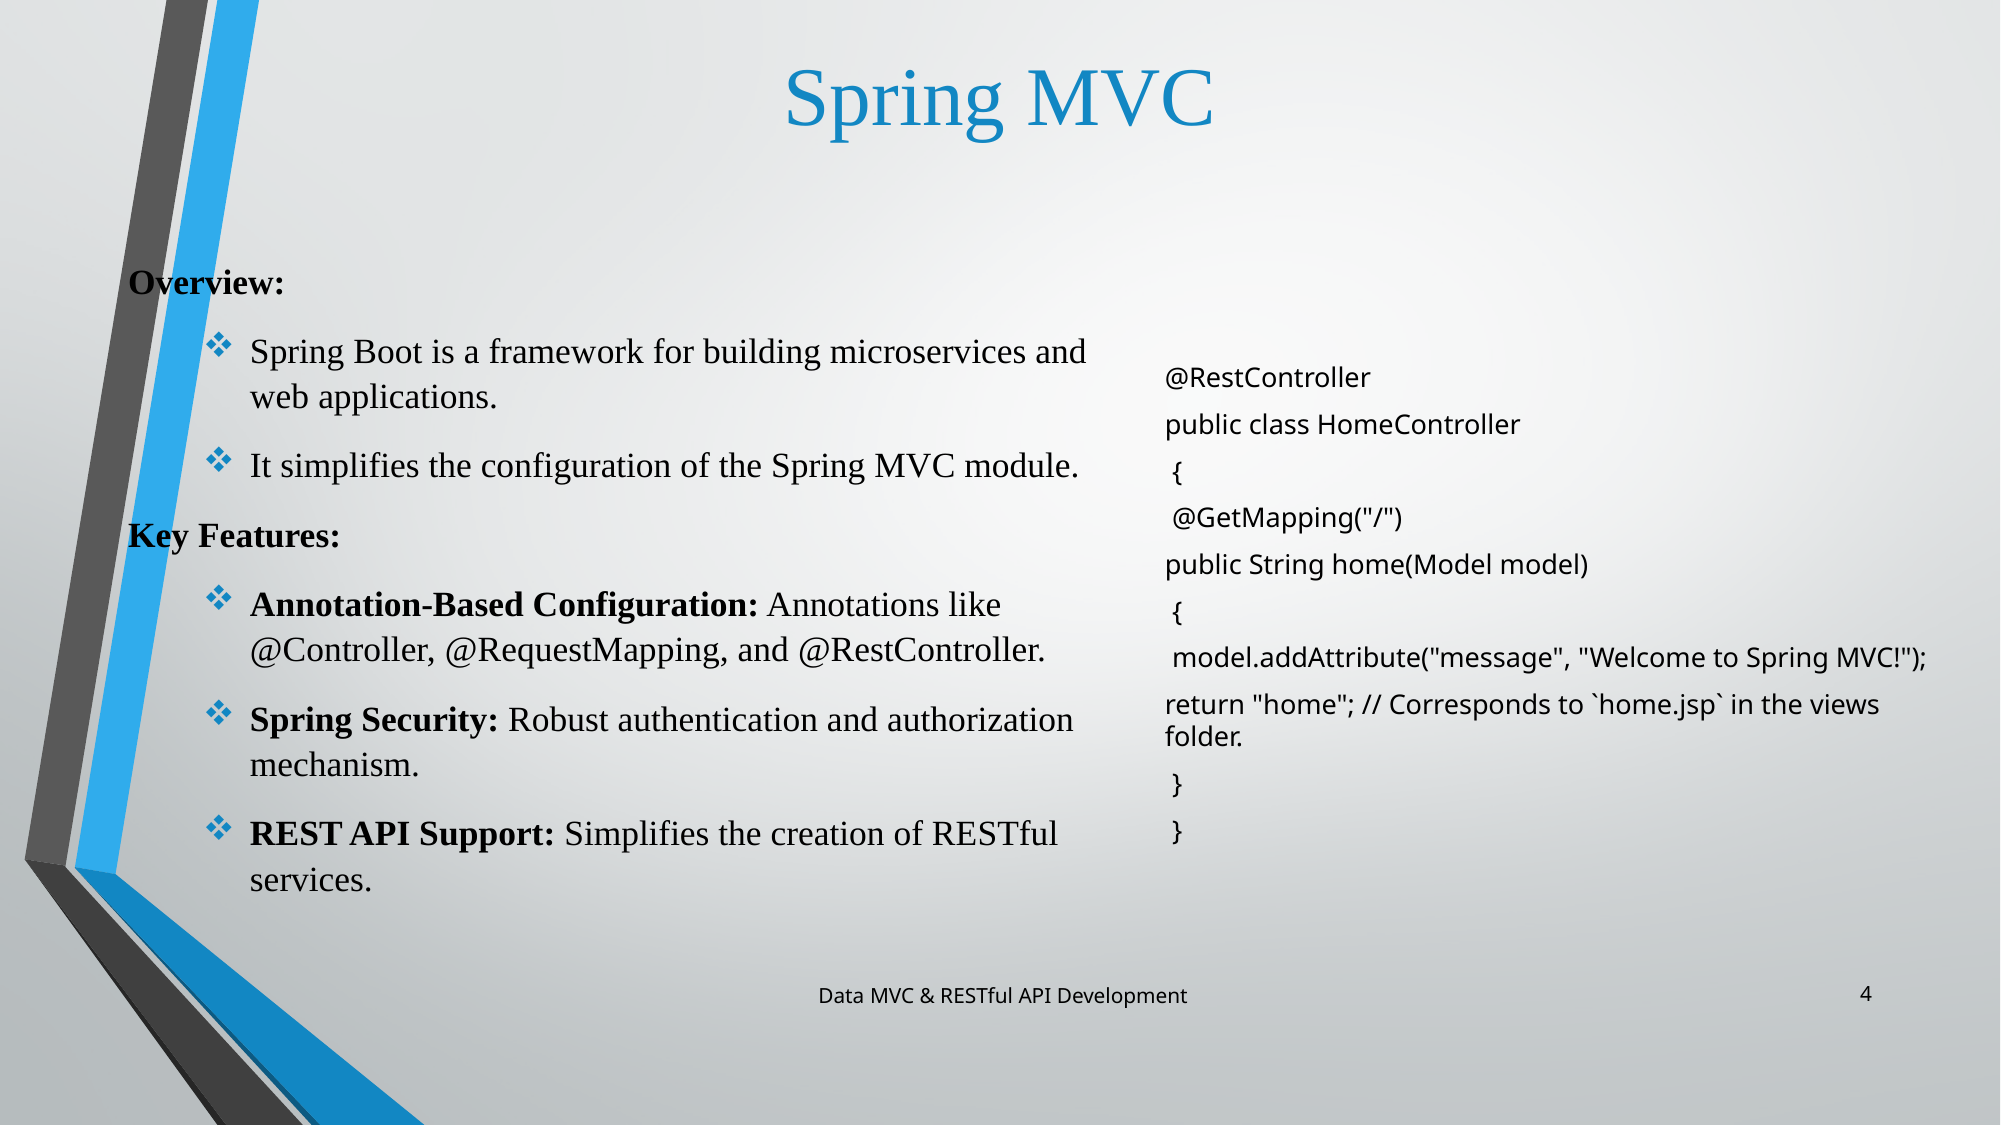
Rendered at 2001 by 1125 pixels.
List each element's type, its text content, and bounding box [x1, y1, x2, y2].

title Spring MVC [113, 9, 1887, 175]
slide_number 4 [1796, 965, 1887, 1025]
list Overview: Spring Boot is a framework for building microservices and web applications. It simplifies the configuration of the Spring MVC module. Key Features: Annotation-Based Configuration: Annotations like @Controller, @RequestMapping, and @RestController. Spring Security: Robust authentication and authorization mechanism. REST API Support: Simplifies the creation of RESTful services. [113, 452, 1137, 702]
footer Data MVC & RESTful API Development [421, 965, 1584, 1025]
list @RestController public class HomeController { @GetMapping("/") public String home(Model model) { model.addAttribute("message", "Welcome to Spring MVC!"); return "home"; // Corresponds to `home.jsp` in the views folder. } } [1149, 346, 1949, 860]
